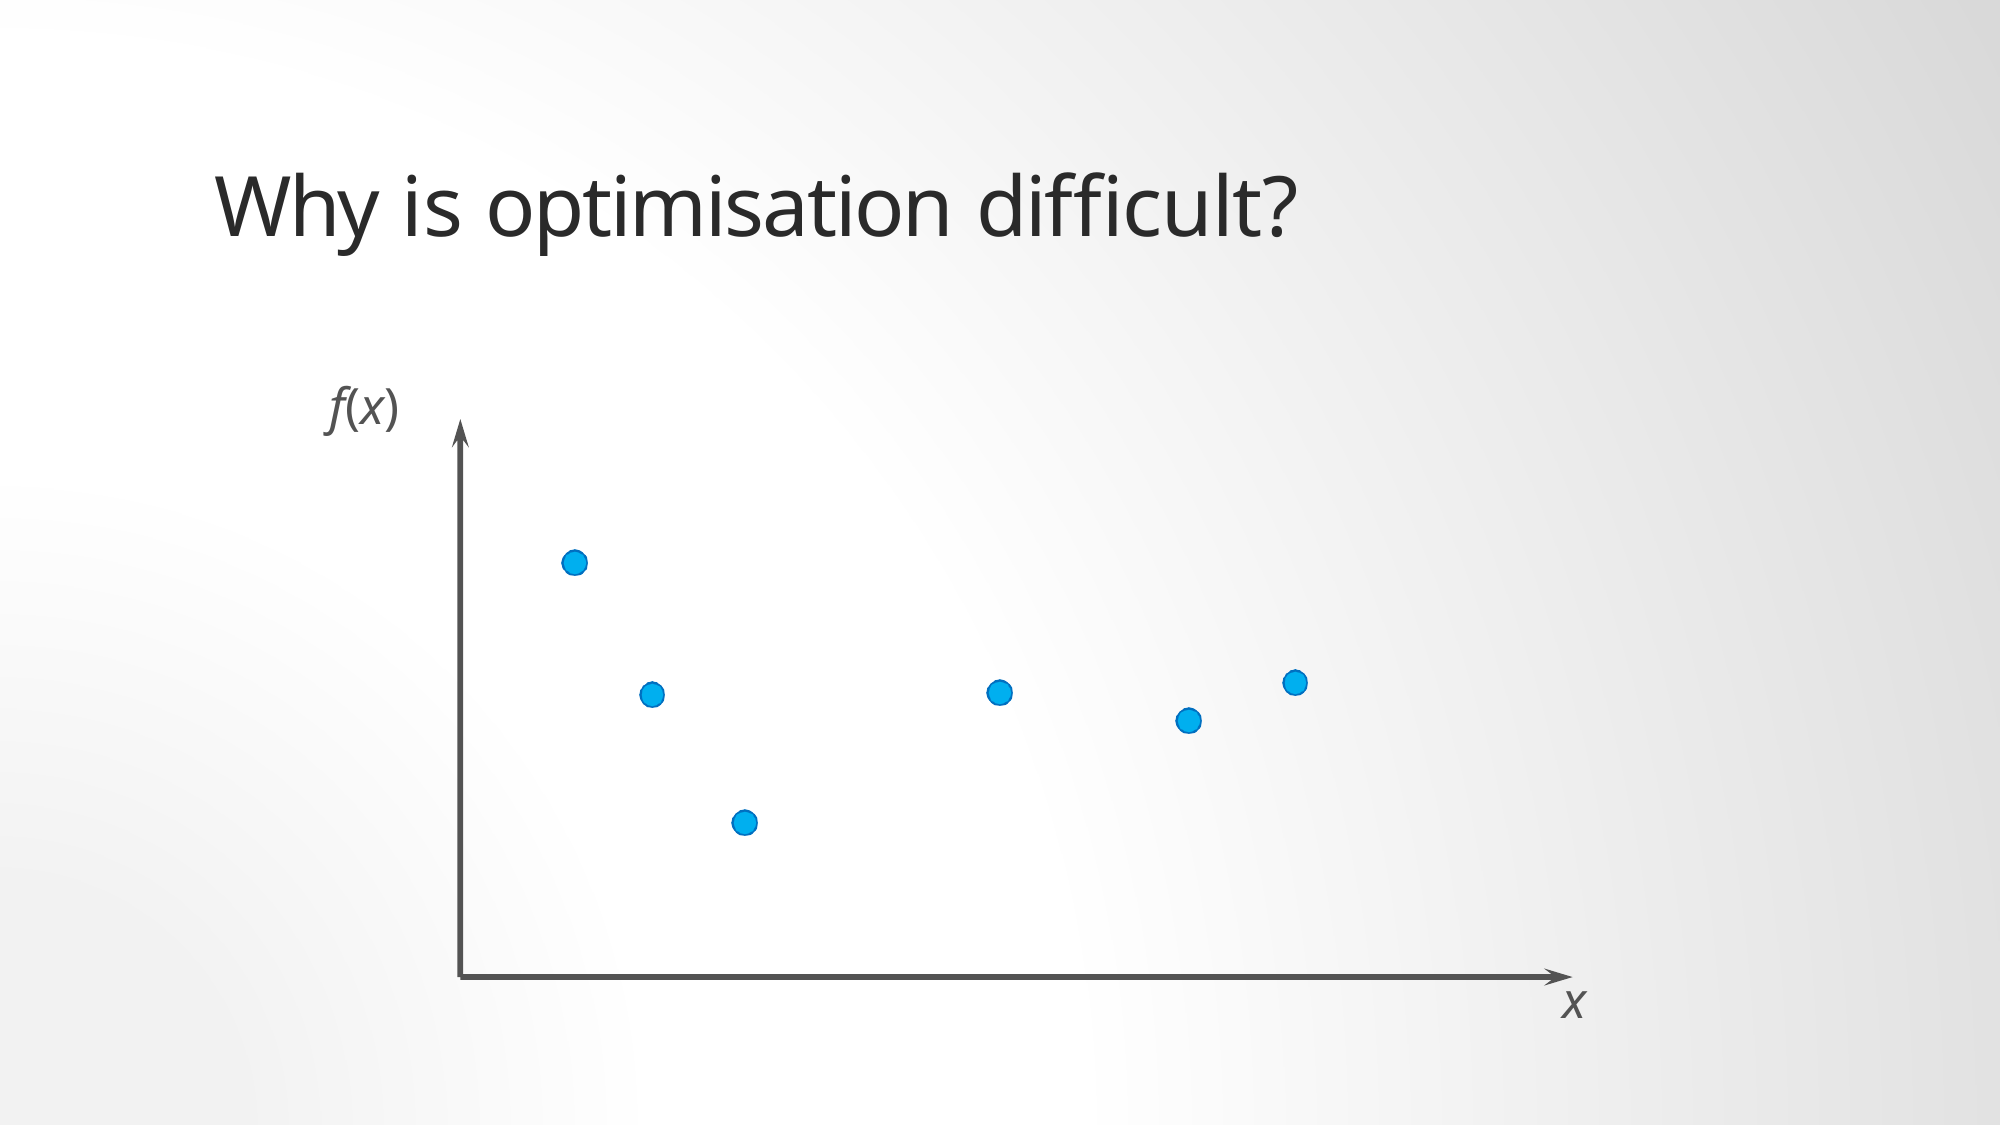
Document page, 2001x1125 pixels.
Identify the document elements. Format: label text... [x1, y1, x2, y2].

text_box Why is optimisation difficult? [212, 151, 1344, 254]
footer x [1559, 966, 1589, 1125]
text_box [451, 418, 1573, 986]
picture [0, 0, 2000, 1125]
text_box f(x) [327, 372, 409, 435]
